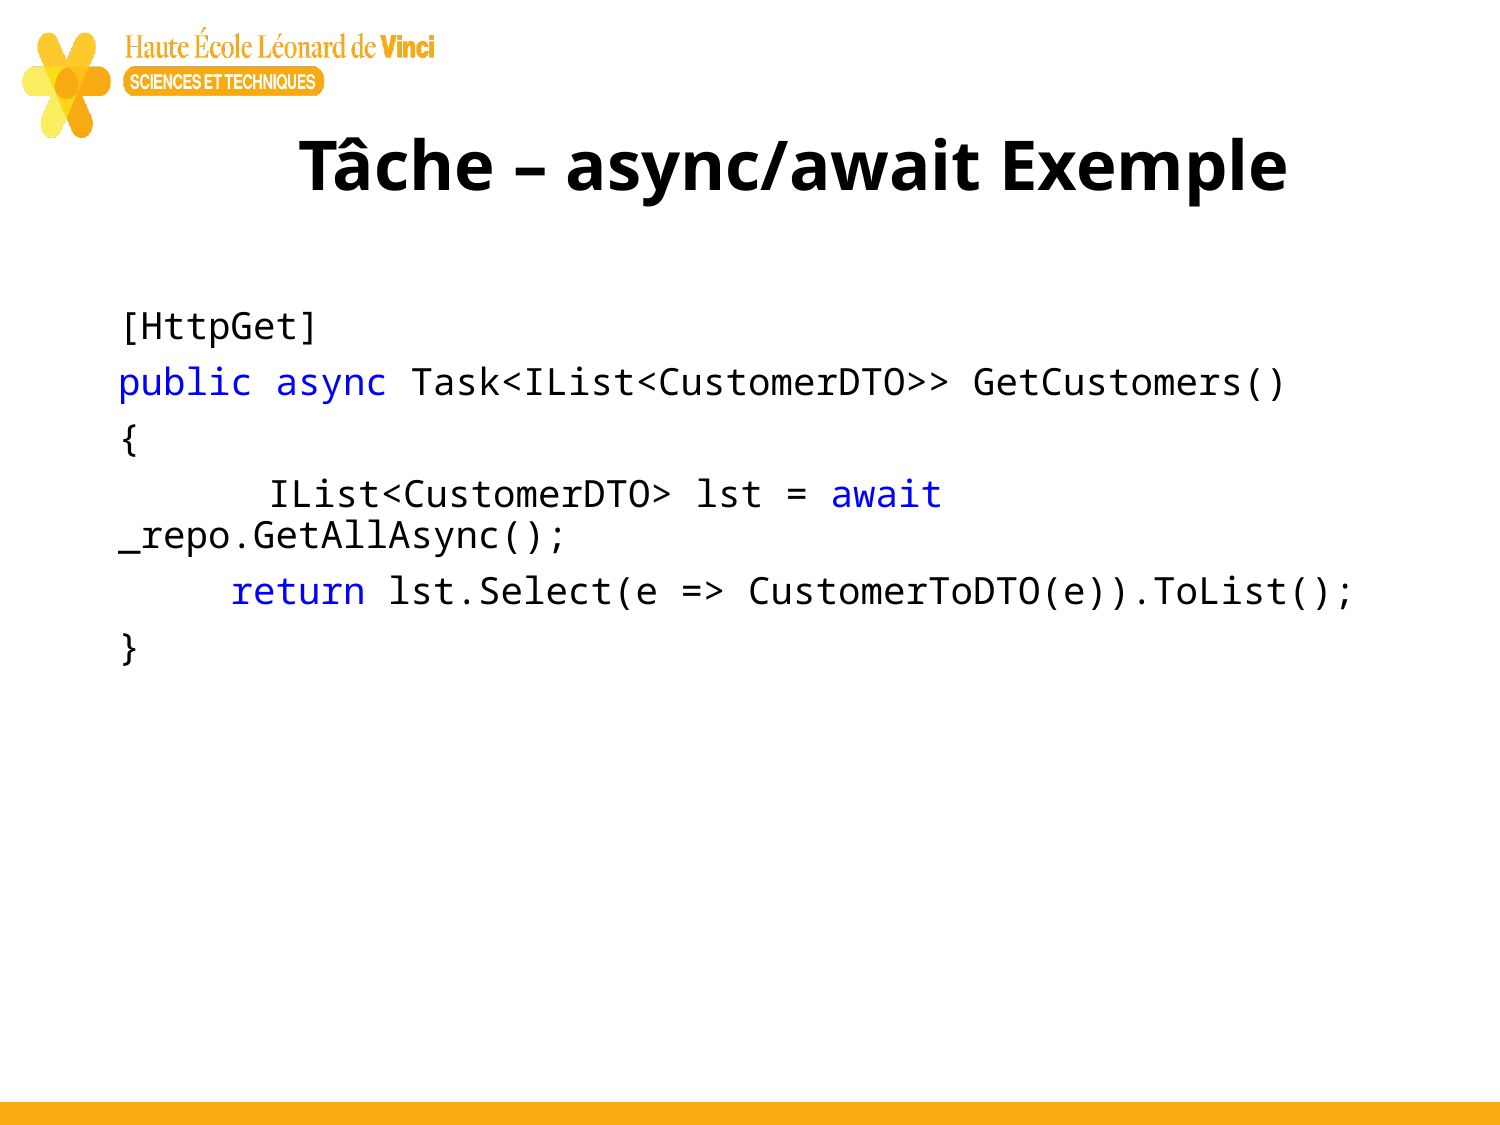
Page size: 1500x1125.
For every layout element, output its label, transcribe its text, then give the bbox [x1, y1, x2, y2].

list [HttpGet] public async Task<IList<CustomerDTO>> GetCustomers() { IList<CustomerDTO> lst = await _repo.GetAllAsync(); return lst.Select(e => CustomerToDTO(e)).ToList(); } [103, 299, 1397, 1014]
picture [22, 27, 434, 138]
title Tâche – async/await Exemple [283, 59, 1397, 278]
slide_number [1059, 1042, 1397, 1103]
